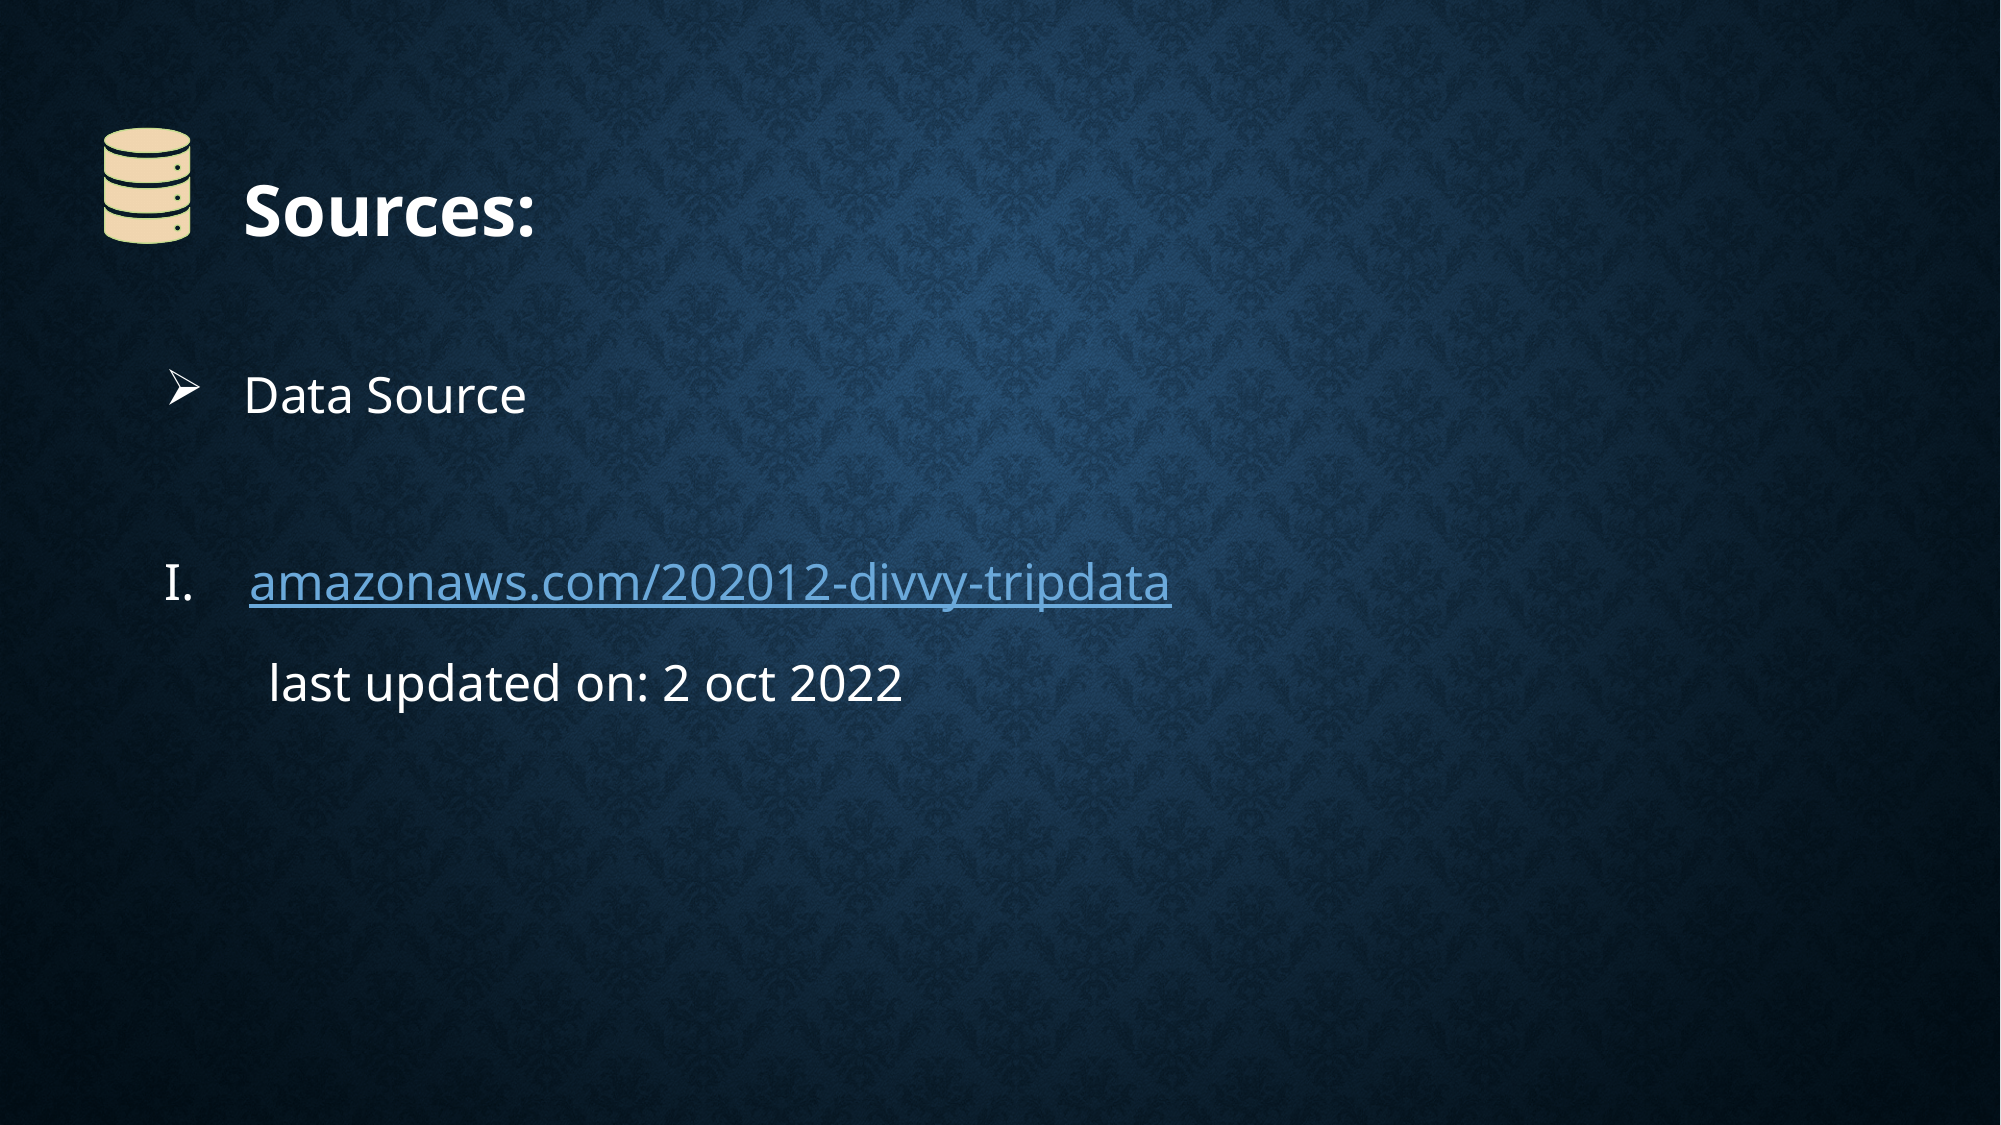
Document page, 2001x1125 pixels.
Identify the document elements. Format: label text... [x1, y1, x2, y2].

picture [74, 112, 220, 259]
title Sources: [149, 104, 631, 322]
list Data Source amazonaws.com/202012-divvy-tripdata last updated on: 2 oct 2022 [149, 343, 1849, 950]
